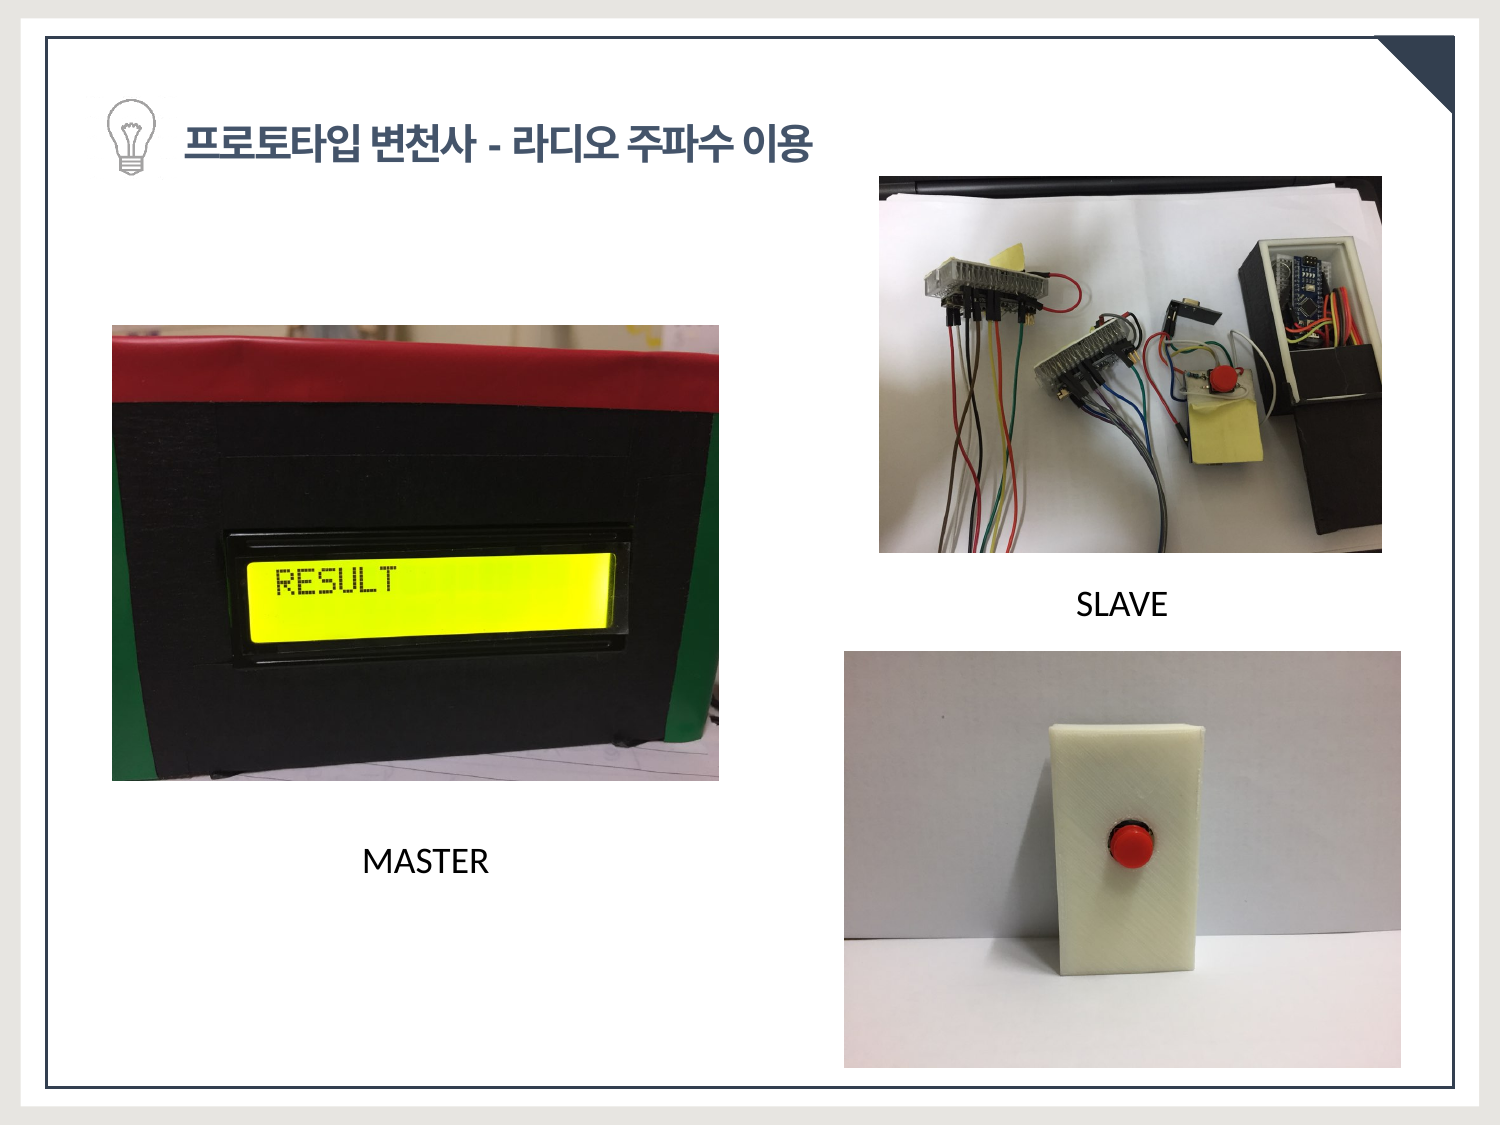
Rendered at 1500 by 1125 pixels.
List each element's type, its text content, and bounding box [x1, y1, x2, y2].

text_box MASTER [347, 828, 505, 889]
picture [112, 325, 719, 781]
text_box 프로토타입 변천사-라디오 주파수 이용 [168, 110, 839, 176]
picture [844, 650, 1401, 1068]
text_box SLAVE [1061, 571, 1184, 632]
picture [879, 176, 1382, 553]
